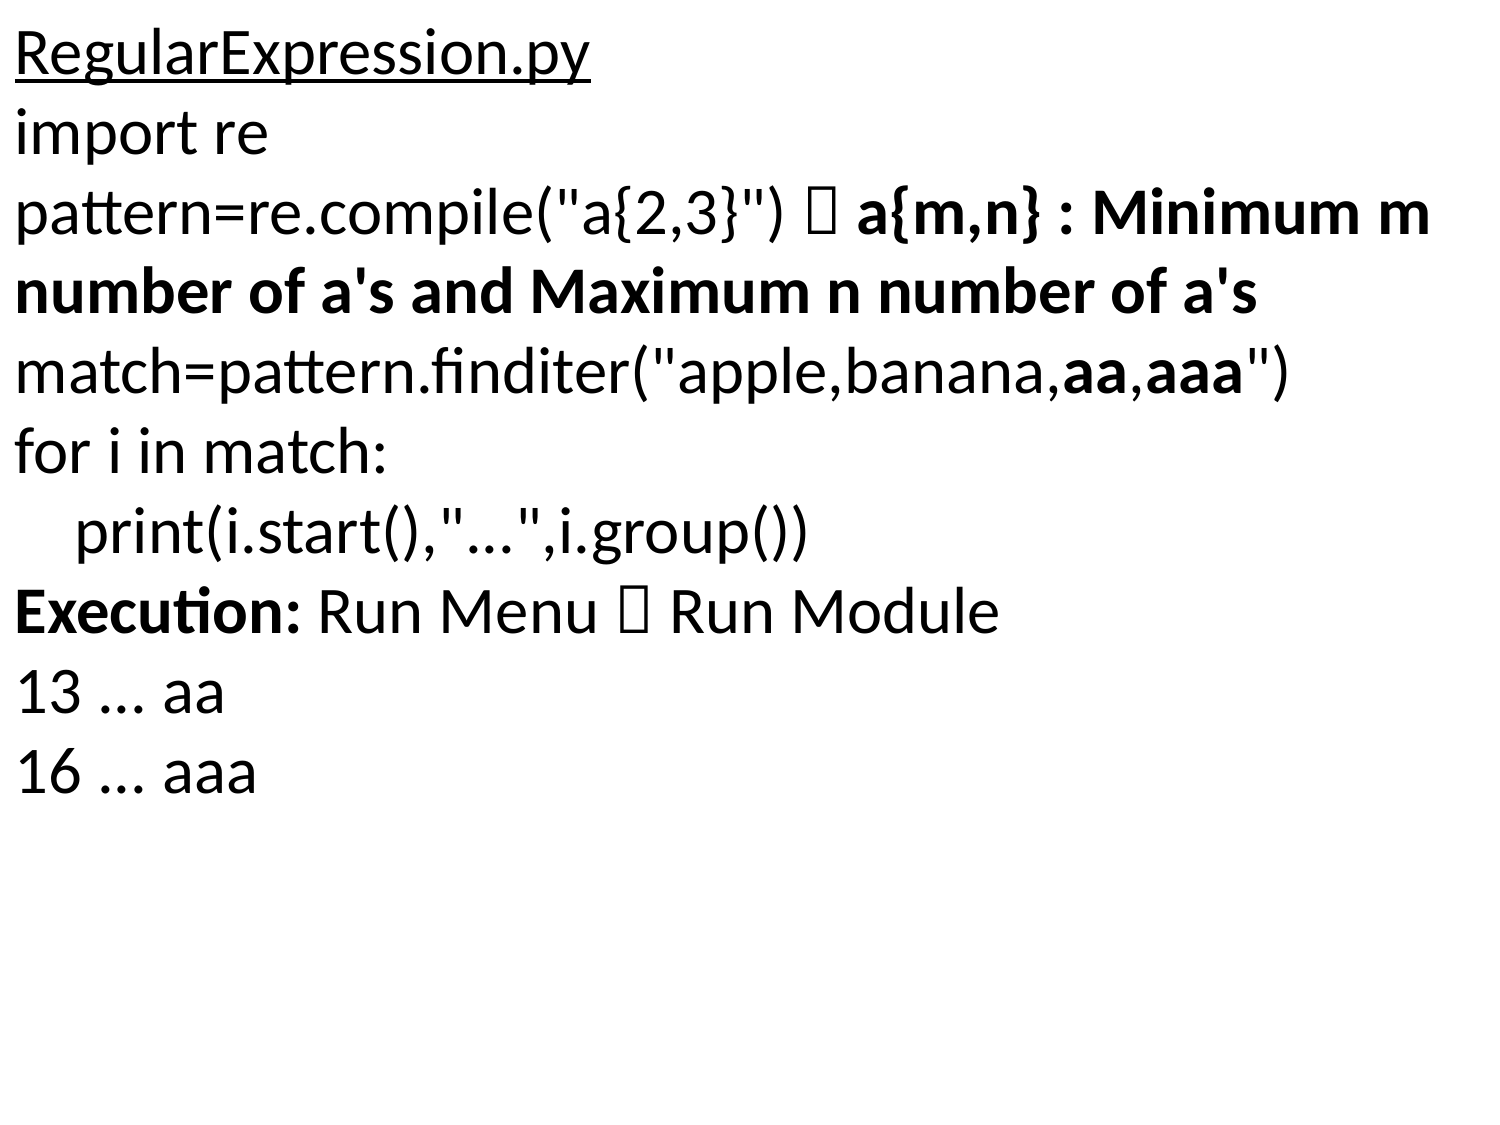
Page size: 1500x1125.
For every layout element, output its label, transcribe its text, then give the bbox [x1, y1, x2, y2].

text_box RegularExpression.py import re pattern=re.compile("a{2,3}")  a{m,n} : Minimum m number of a's and Maximum n number of a's match=pattern.finditer("apple,banana,aa,aaa") for i in match: print(i.start(),"...",i.group()) Execution: Run Menu  Run Module 13 ... aa 16 ... aaa [0, 0, 1500, 815]
